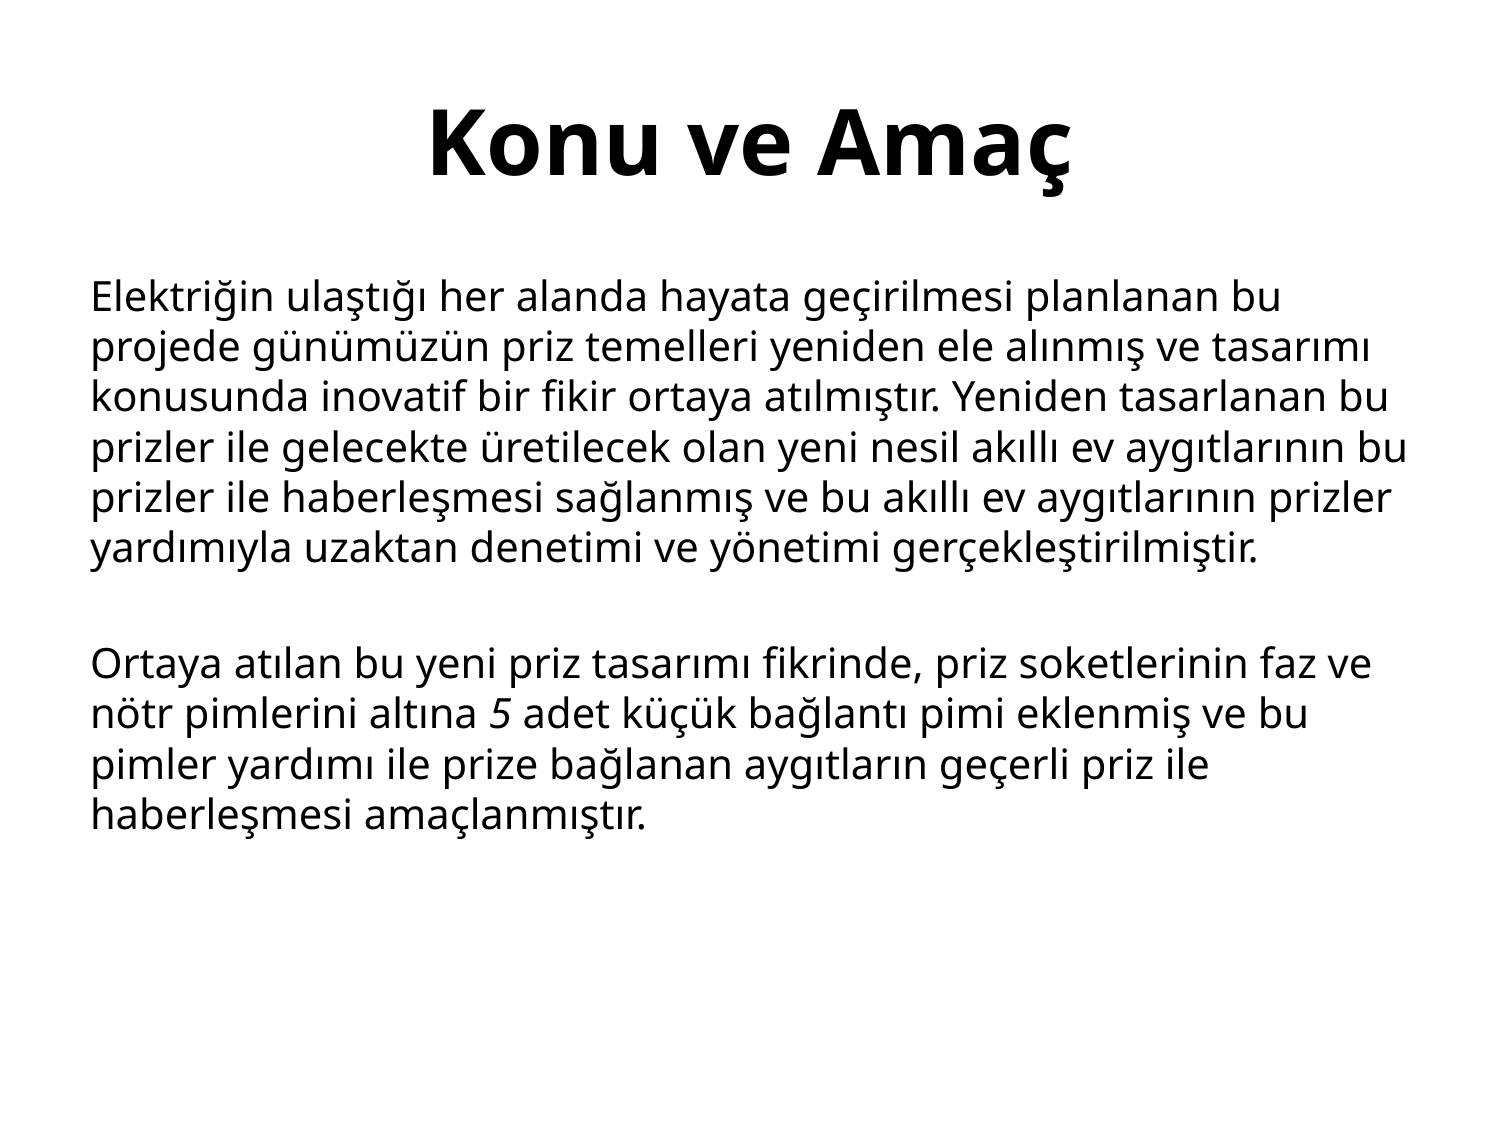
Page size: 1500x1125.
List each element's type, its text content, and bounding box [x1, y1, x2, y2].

title Konu ve Amaç [75, 45, 1425, 233]
list Elektriğin ulaştığı her alanda hayata geçirilmesi planlanan bu projede günümüzün priz temelleri yeniden ele alınmış ve tasarımı konusunda inovatif bir fikir ortaya atılmıştır. Yeniden tasarlanan bu prizler ile gelecekte üretilecek olan yeni nesil akıllı ev aygıtlarının bu prizler ile haberleşmesi sağlanmış ve bu akıllı ev aygıtlarının prizler yardımıyla uzaktan denetimi ve yönetimi gerçekleştirilmiştir. Ortaya atılan bu yeni priz tasarımı fikrinde, priz soketlerinin faz ve nötr pimlerini altına 5 adet küçük bağlantı pimi eklenmiş ve bu pimler yardımı ile prize bağlanan aygıtların geçerli priz ile haberleşmesi amaçlanmıştır. [75, 262, 1425, 1005]
